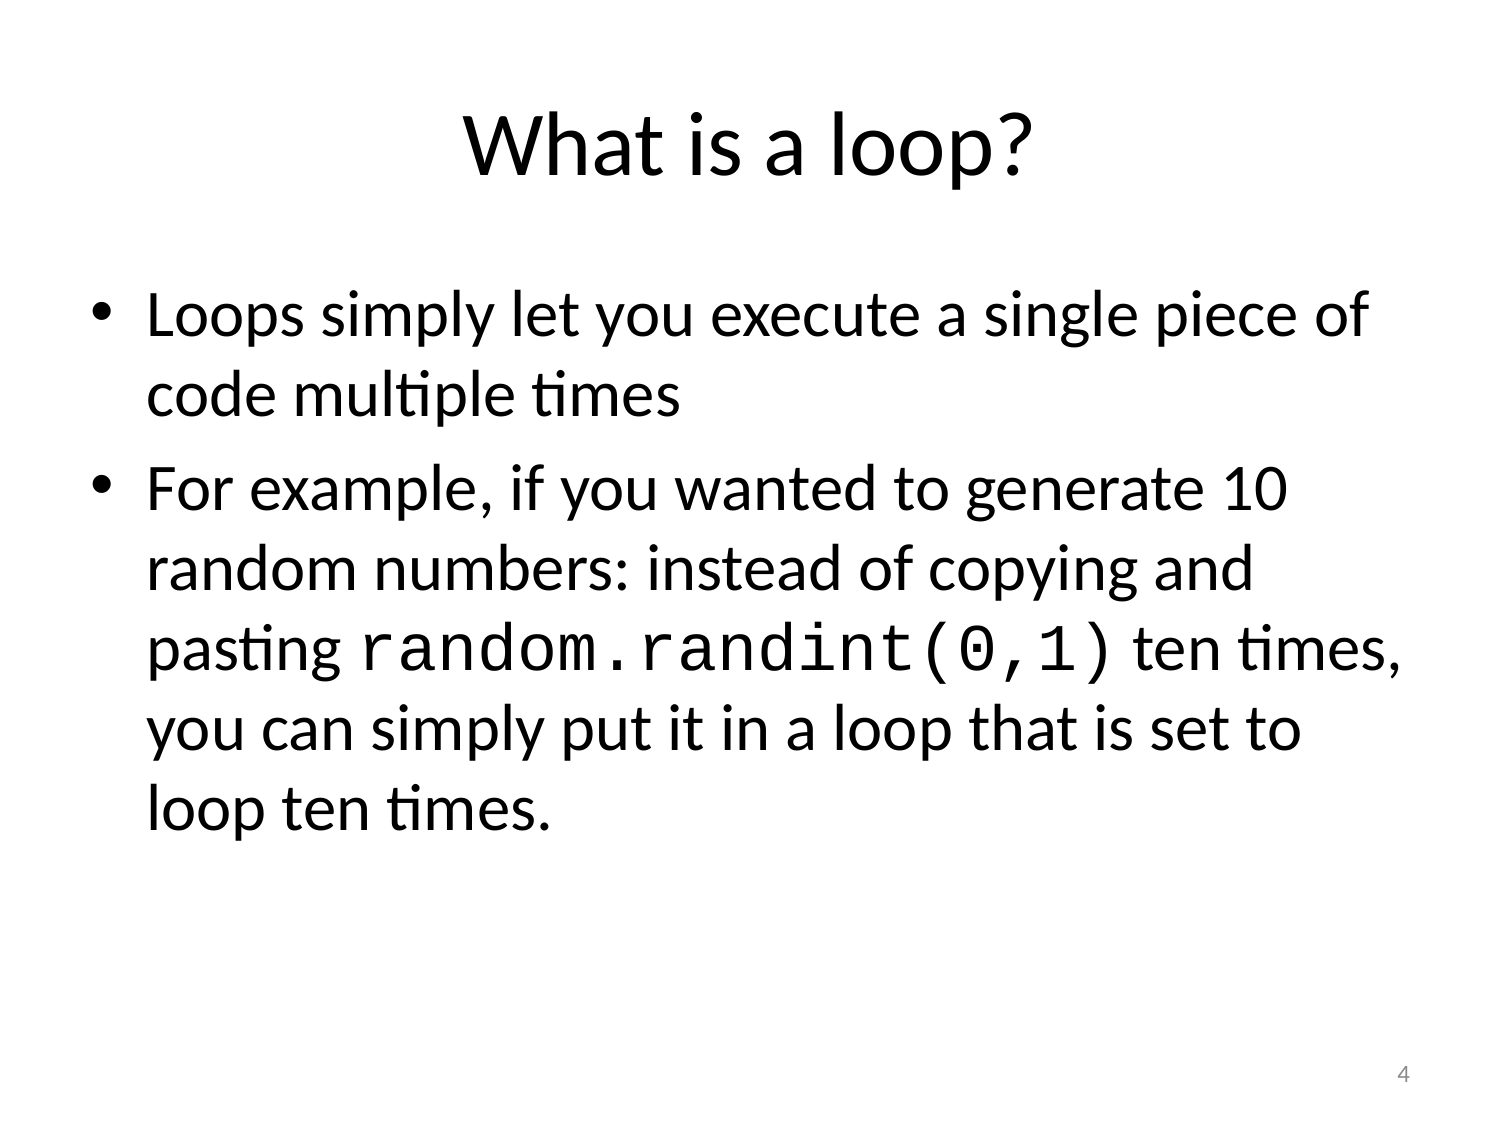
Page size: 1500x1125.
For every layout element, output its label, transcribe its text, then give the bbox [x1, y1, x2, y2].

list Loops simply let you execute a single piece of code multiple times For example, if you wanted to generate 10 random numbers: instead of copying and pasting random.randint(0,1) ten times, you can simply put it in a loop that is set to loop ten times. [75, 262, 1425, 1005]
title What is a loop? [75, 45, 1425, 233]
slide_number 4 [1074, 1042, 1425, 1103]
